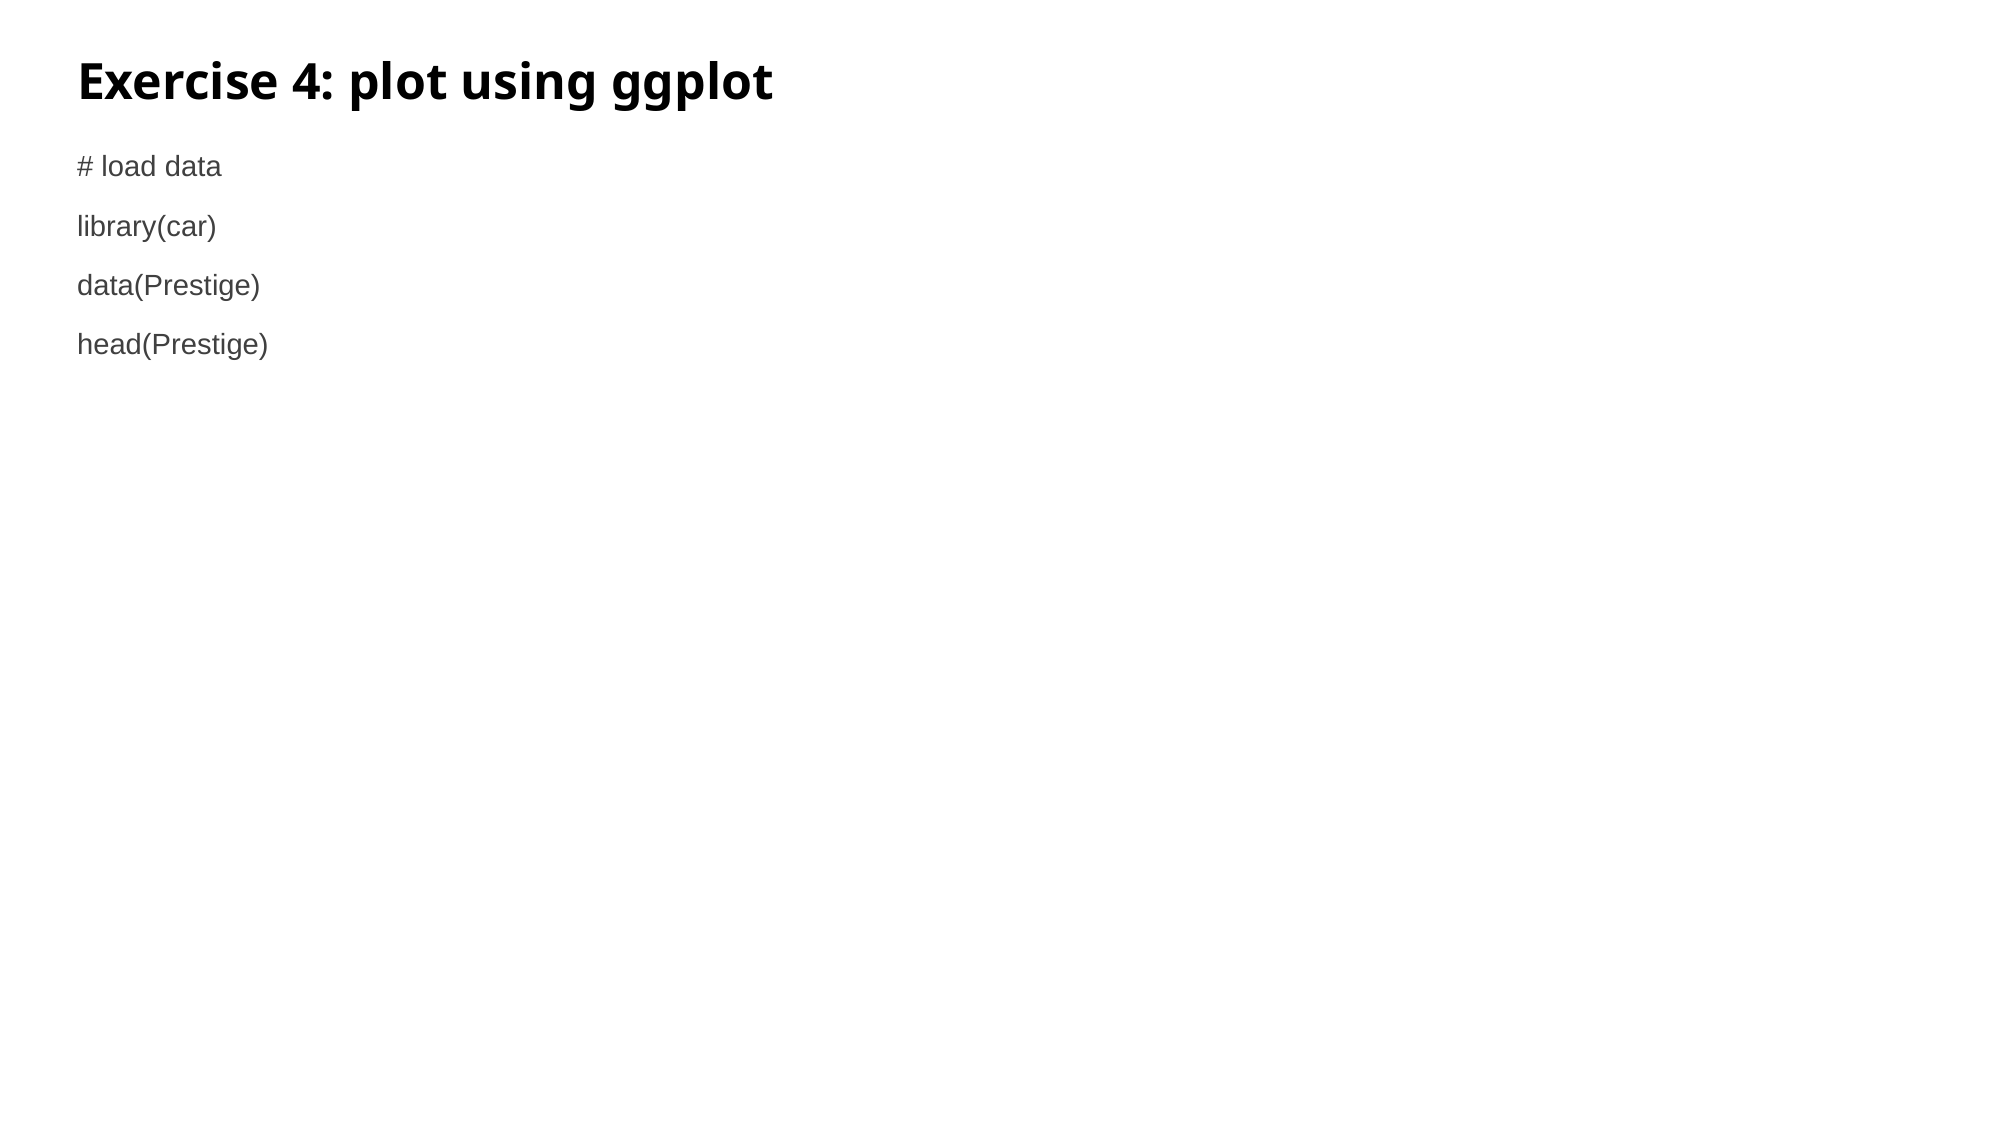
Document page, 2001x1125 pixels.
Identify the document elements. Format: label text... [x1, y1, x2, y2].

title Exercise 4: plot using ggplot [62, 31, 1752, 137]
list # load data library(car) data(Prestige) head(Prestige) [62, 136, 1116, 994]
